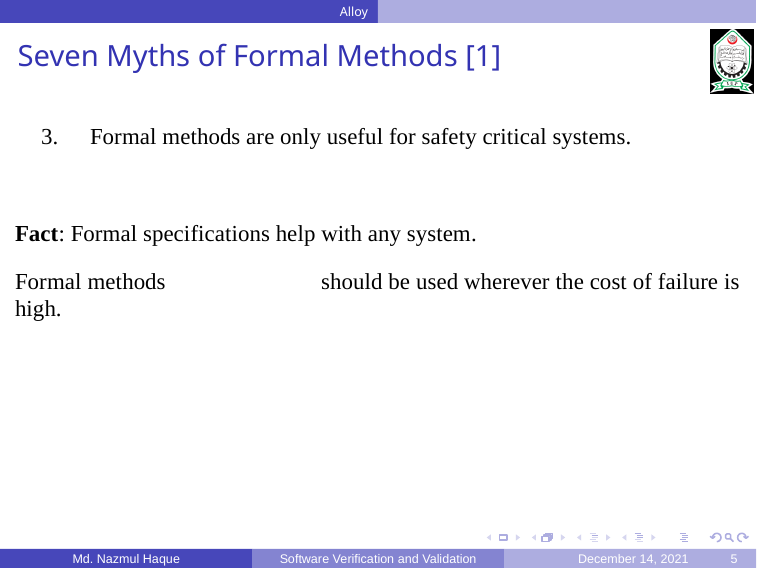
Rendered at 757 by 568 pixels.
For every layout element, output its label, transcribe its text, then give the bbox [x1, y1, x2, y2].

text_box Seven Myths of Formal Methods [1] [15, 27, 740, 102]
picture [740, 29, 754, 94]
text_box Formal methods are only useful for safety critical systems. Fact: Formal specifications help with any system. Formal methods should be used wherever the cost of failure is high. [0, 106, 757, 523]
text_box [377, 0, 756, 23]
text_box Alloy [0, 0, 377, 23]
